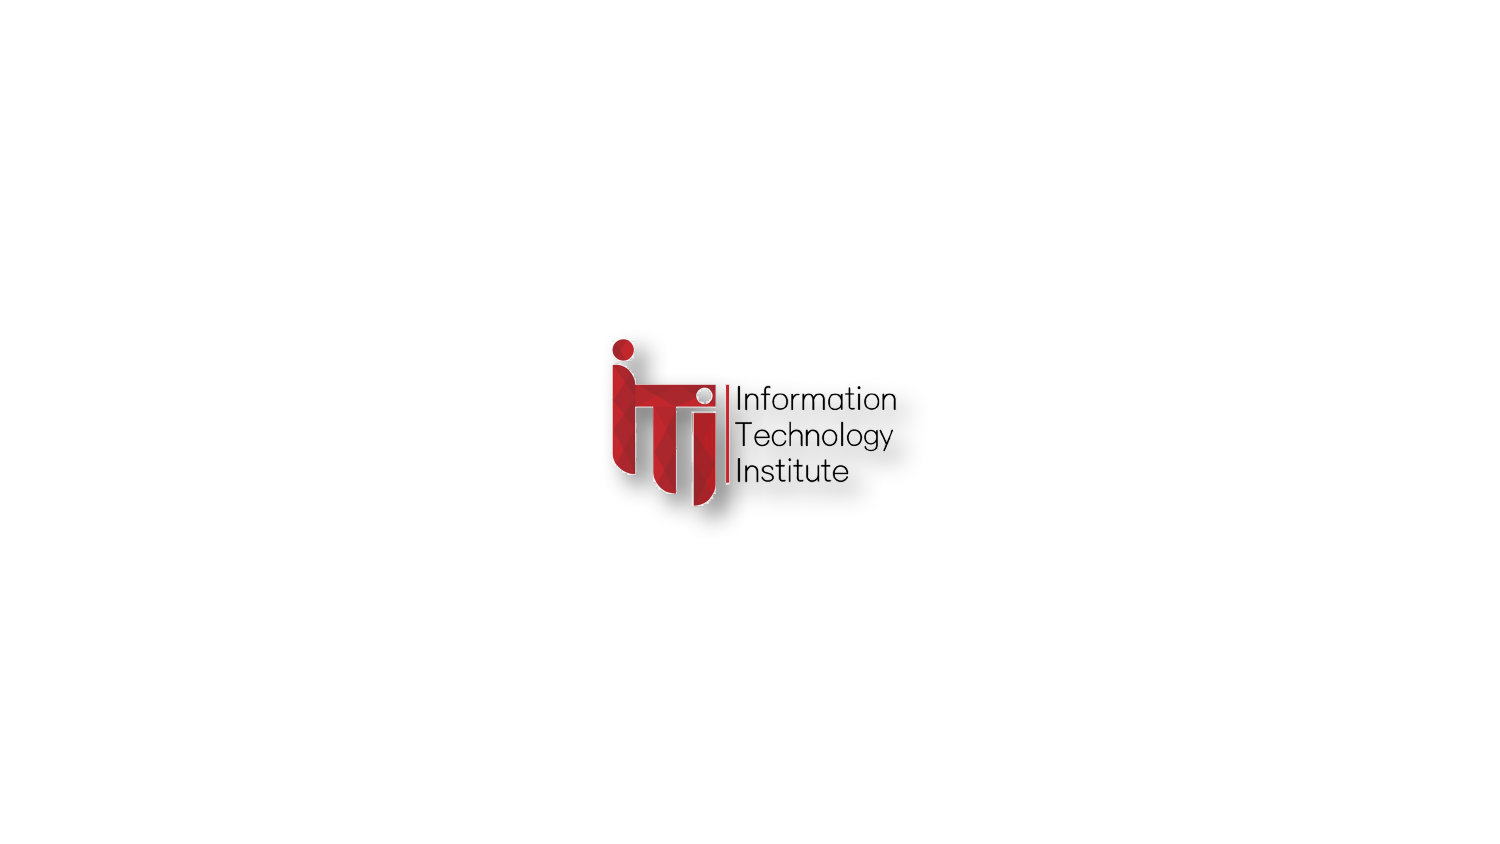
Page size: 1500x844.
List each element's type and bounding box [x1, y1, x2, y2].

picture [588, 322, 911, 522]
